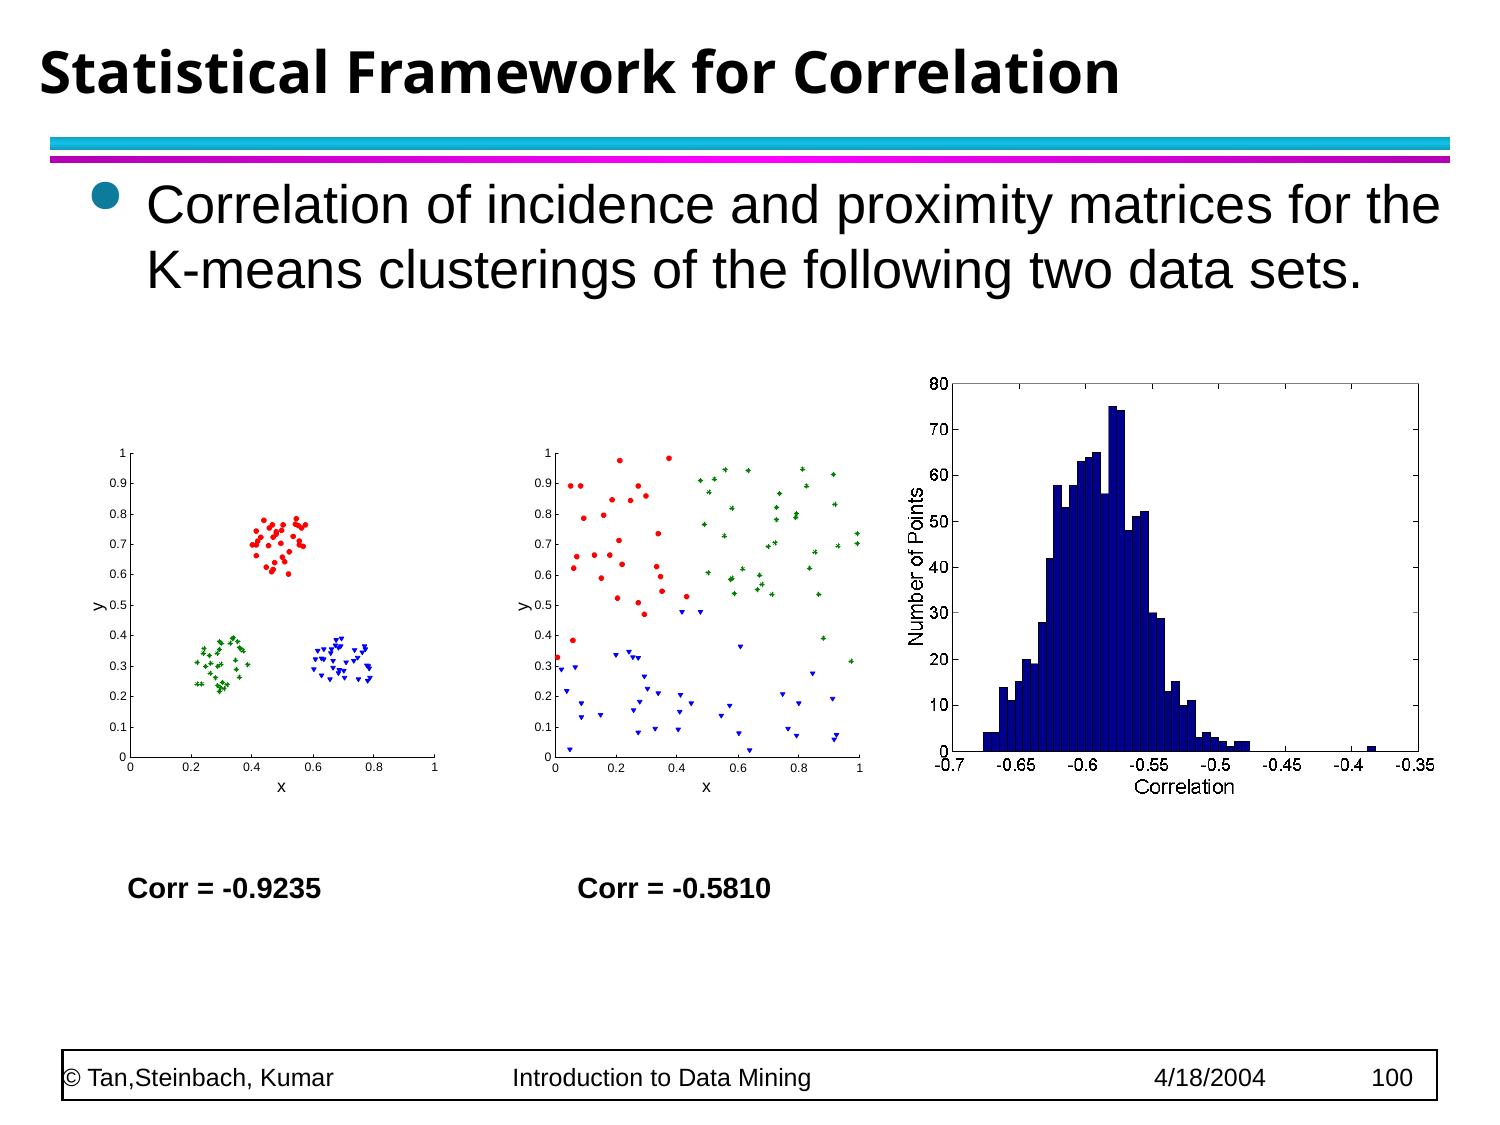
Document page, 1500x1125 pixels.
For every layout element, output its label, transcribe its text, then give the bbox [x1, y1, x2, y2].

text_box Corr = -0.5810 [562, 862, 950, 913]
text_box Corr = -0.9235 [112, 862, 500, 913]
title Statistical Framework for Correlation [24, 24, 1451, 113]
picture [24, 349, 1475, 800]
list Correlation of incidence and proximity matrices for the K-means clusterings of the following two data sets. [74, 808, 1463, 1039]
list Correlation of incidence and proximity matrices for the K-means clusterings of the following two data sets. [74, 161, 1463, 423]
